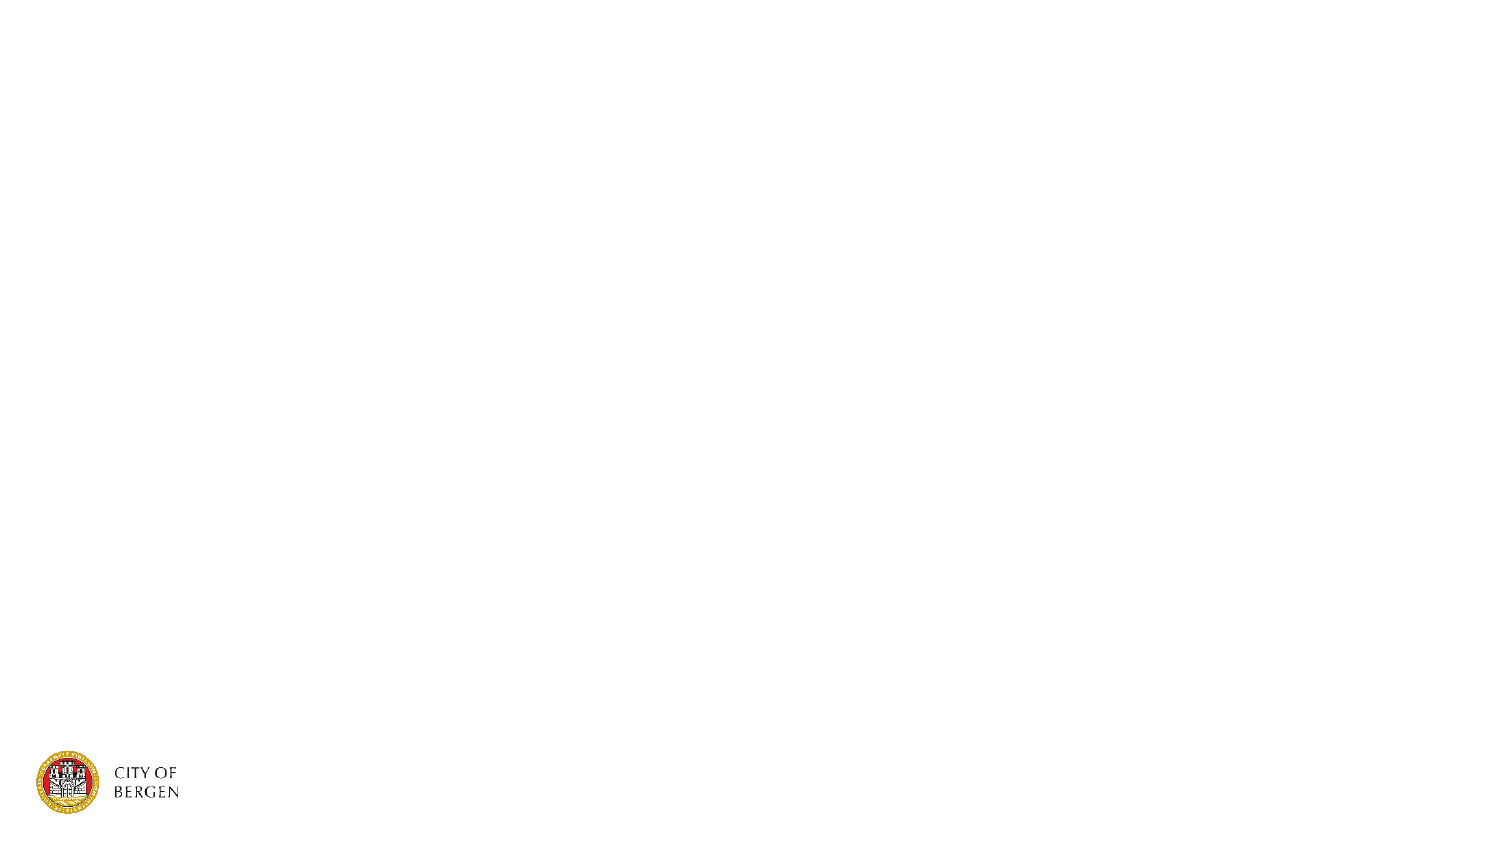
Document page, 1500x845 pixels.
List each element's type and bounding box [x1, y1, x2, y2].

picture [0, 719, 221, 845]
